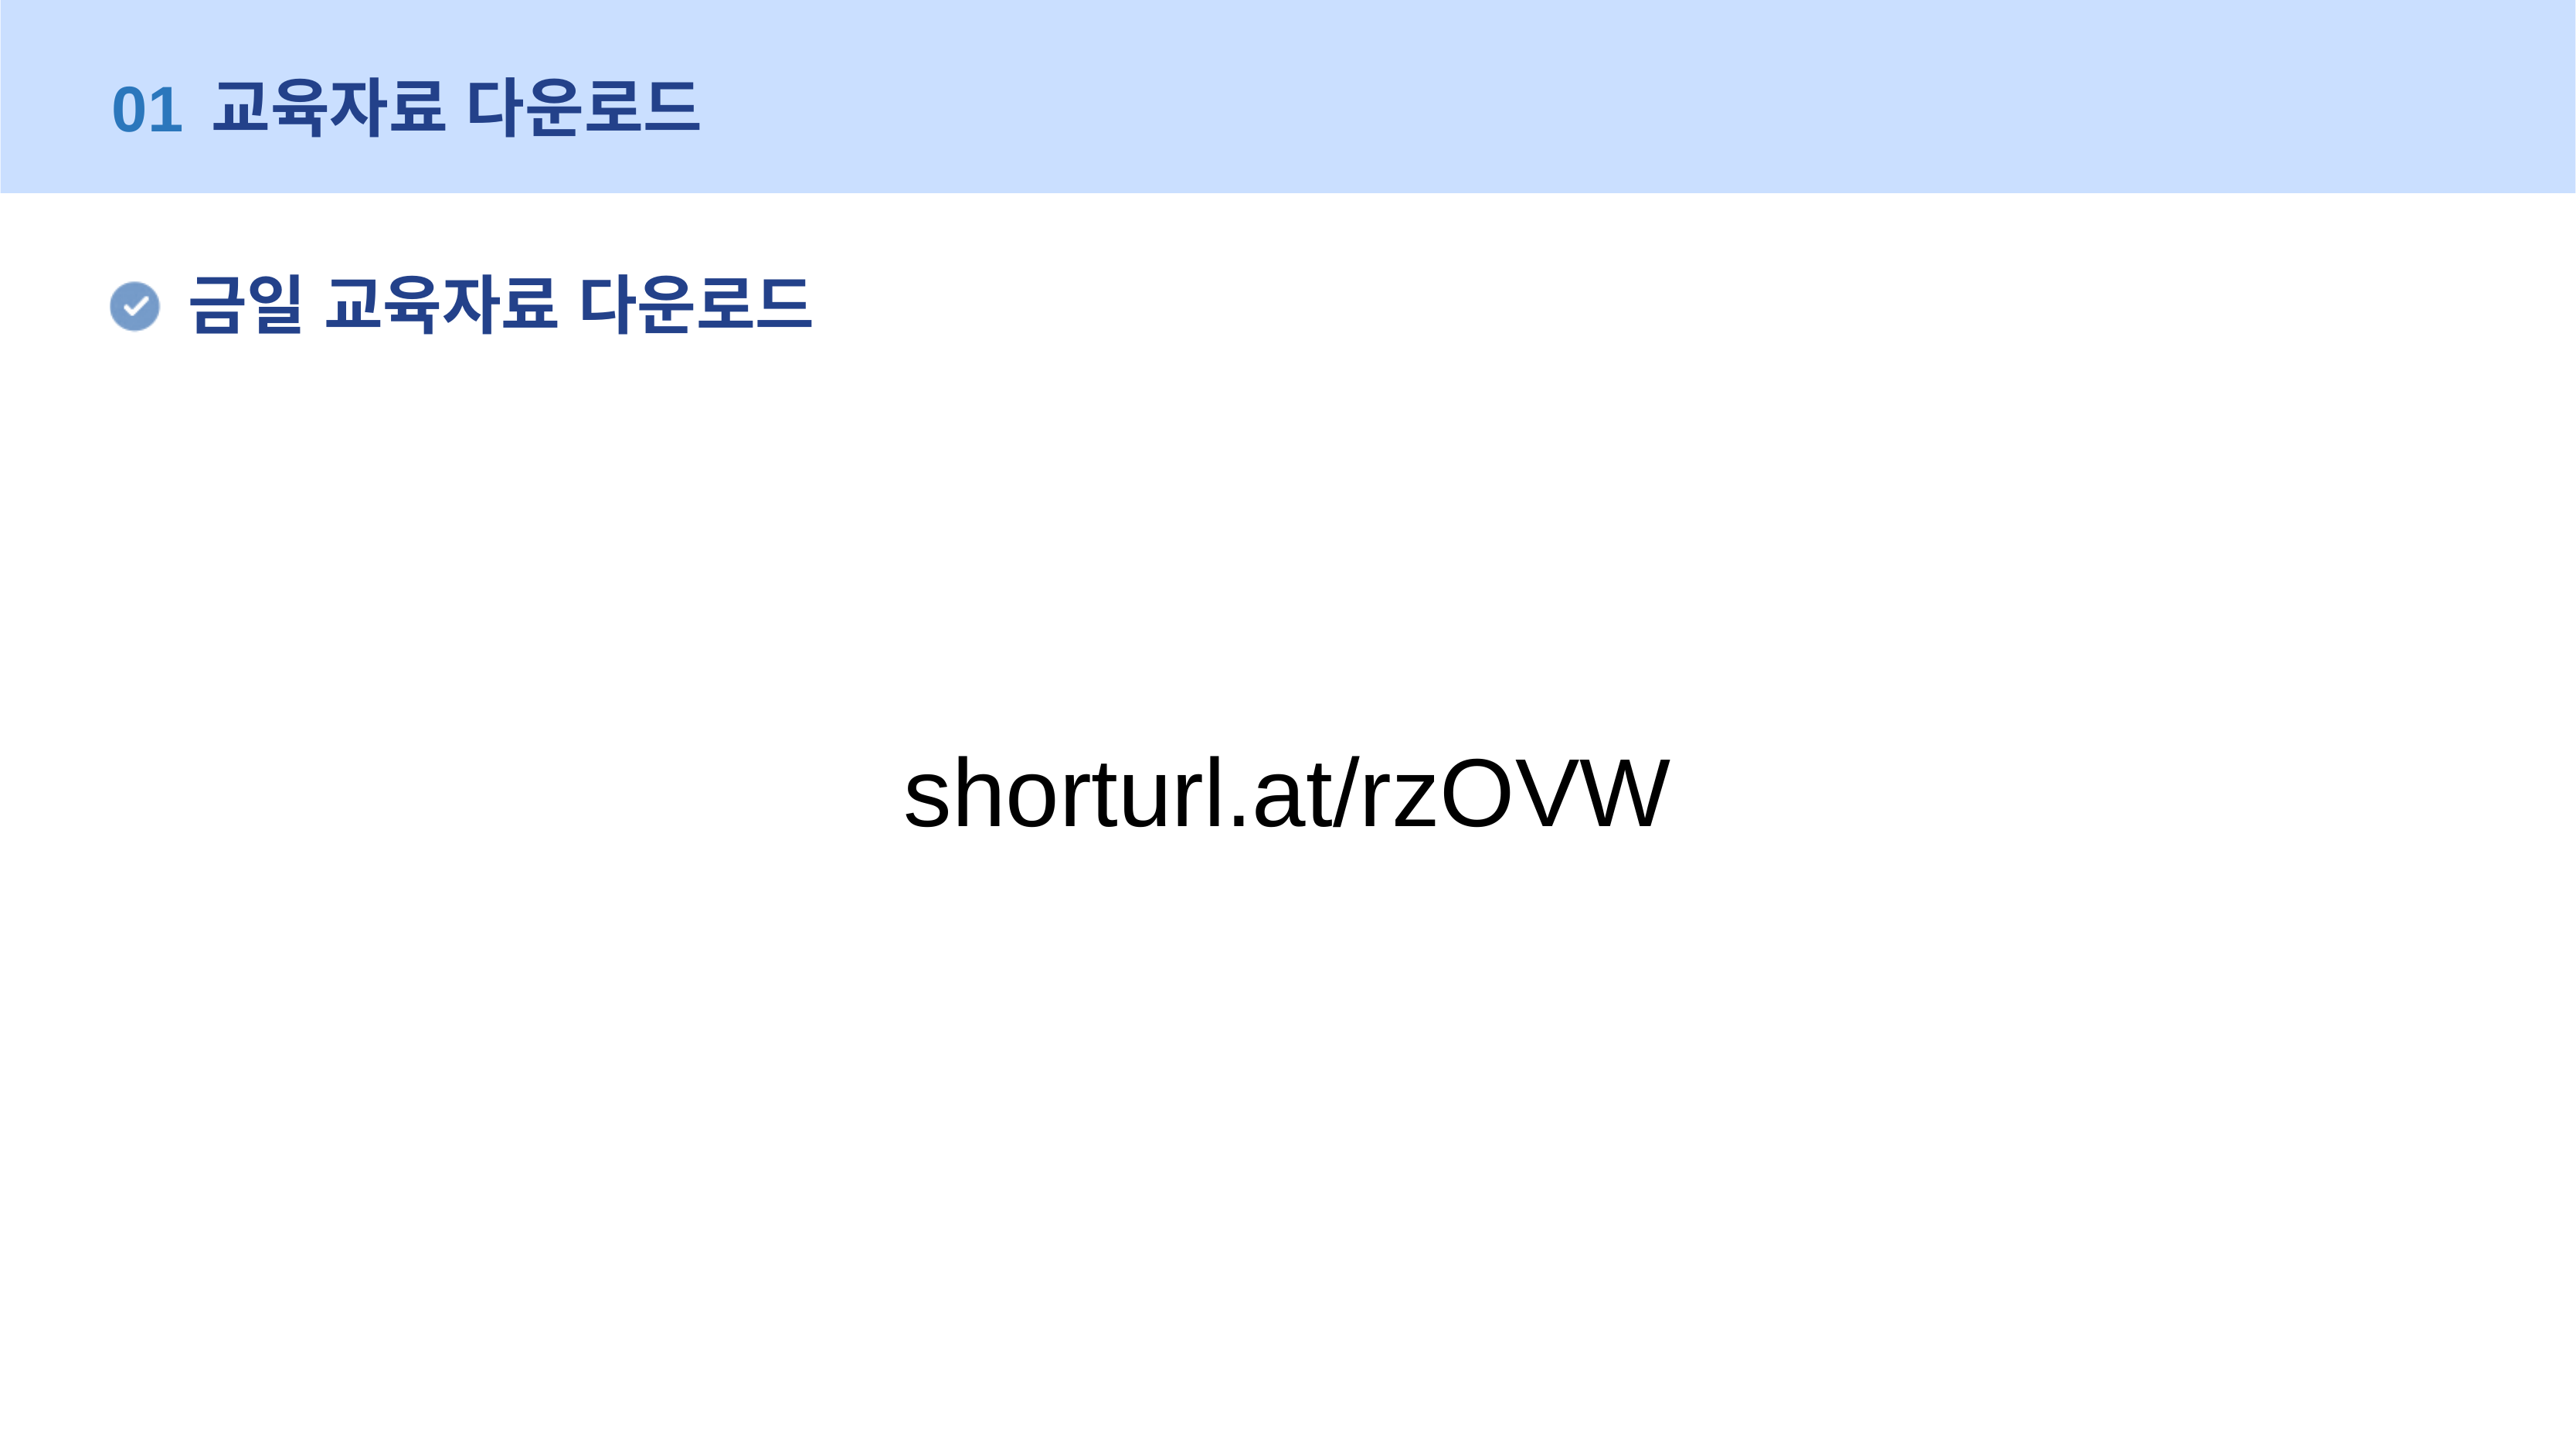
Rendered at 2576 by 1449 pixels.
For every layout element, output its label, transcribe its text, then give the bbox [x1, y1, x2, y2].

list 교육자료 다운로드 [211, 61, 1205, 151]
text_box shorturl.at/rzOVW [892, 724, 1684, 852]
list 금일 교육자료 다운로드 [176, 258, 1833, 348]
list 01 [111, 61, 211, 151]
picture [110, 281, 162, 332]
